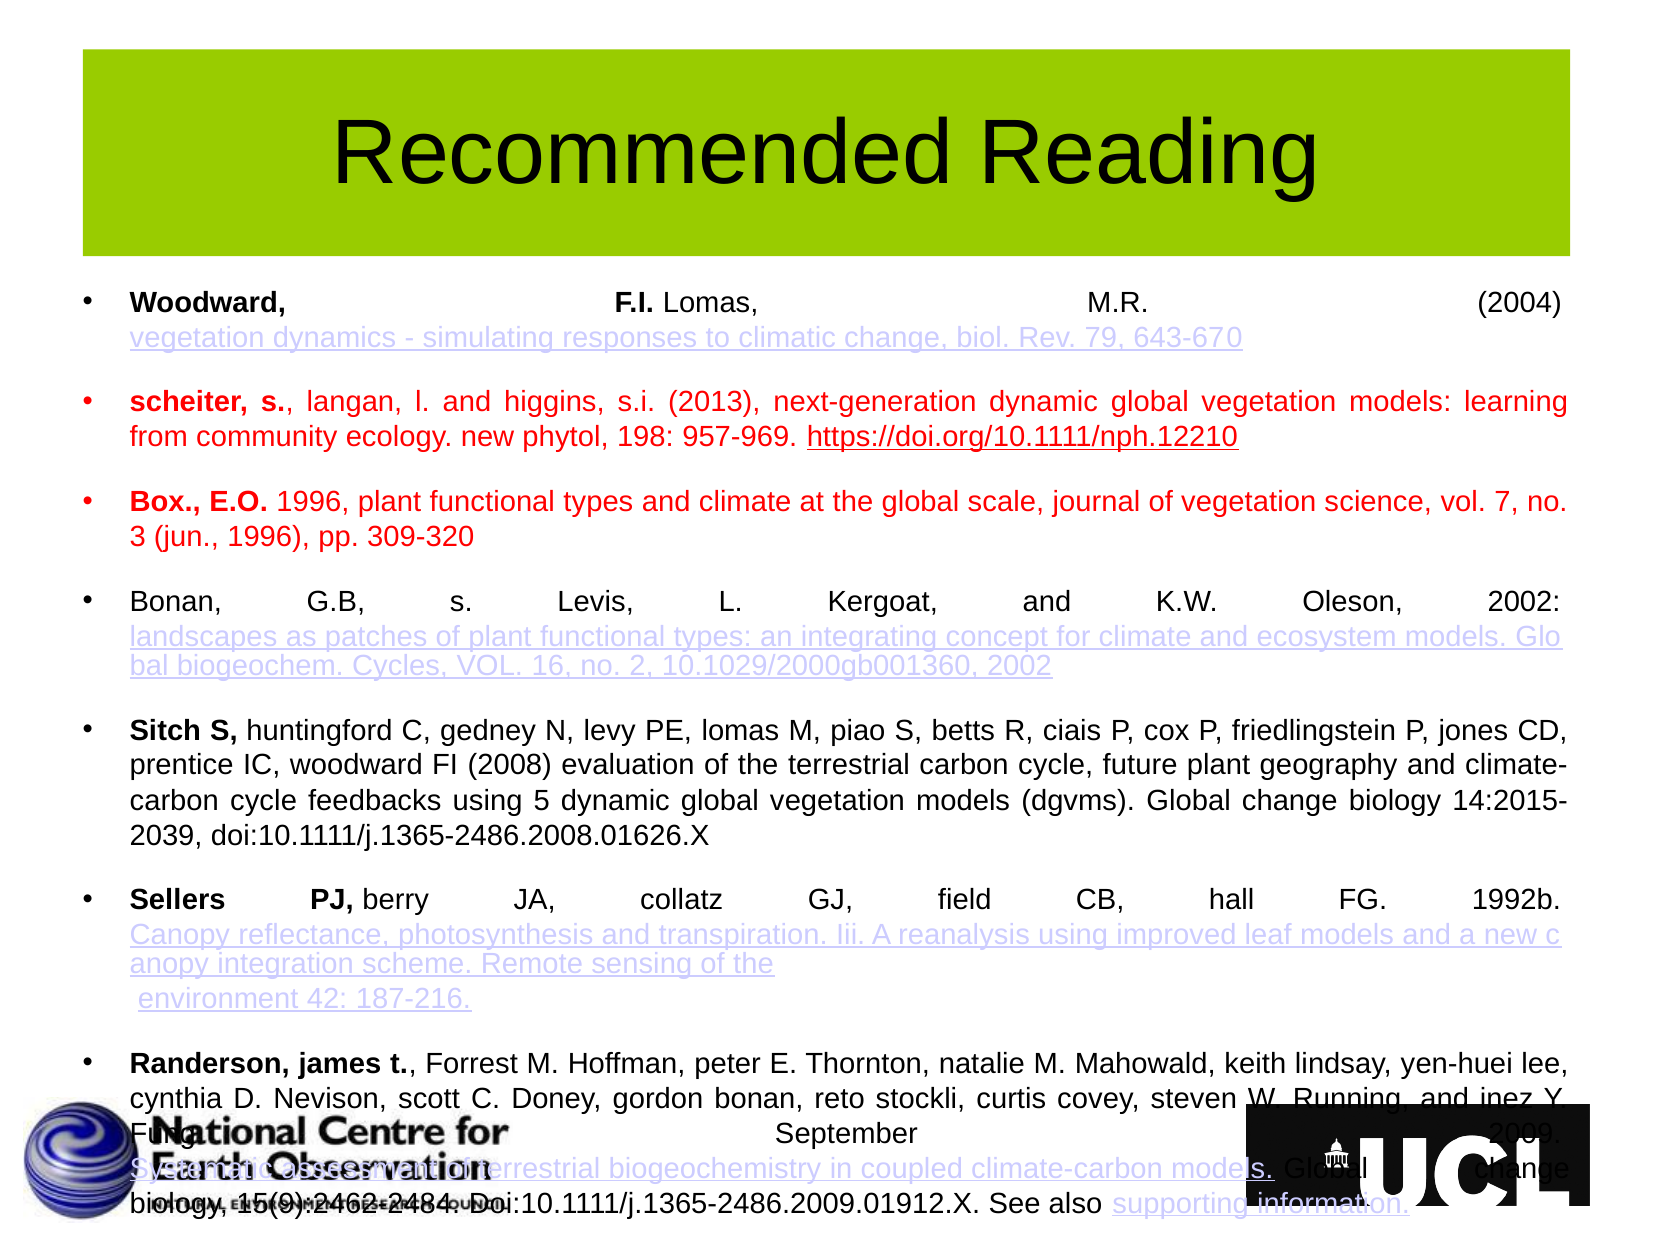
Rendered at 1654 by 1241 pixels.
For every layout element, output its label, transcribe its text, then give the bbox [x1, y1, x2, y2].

title Recommended Reading [82, 49, 1571, 257]
list Woodward, F.I. Lomas, M.R. (2004) vegetation dynamics - simulating responses to climatic change, biol. Rev. 79, 643-670 scheiter, s., langan, l. and higgins, s.i. (2013), next‐generation dynamic global vegetation models: learning from community ecology. new phytol, 198: 957-969. https://doi.org/10.1111/nph.12210 Box., E.O. 1996, plant functional types and climate at the global scale, journal of vegetation science, vol. 7, no. 3 (jun., 1996), pp. 309-320 Bonan, G.B, s. Levis, L. Kergoat, and K.W. Oleson, 2002: landscapes as patches of plant functional types: an integrating concept for climate and ecosystem models. Global biogeochem. Cycles, VOL. 16, no. 2, 10.1029/2000gb001360, 2002 Sitch S, huntingford C, gedney N, levy PE, lomas M, piao S, betts R, ciais P, cox P, friedlingstein P, jones CD, prentice IC, woodward FI (2008) evaluation of the terrestrial carbon cycle, future plant geography and climate-carbon cycle feedbacks using 5 dynamic global vegetation models (dgvms). Global change biology 14:2015-2039, doi:10.1111/j.1365-2486.2008.01626.X Sellers PJ, berry JA, collatz GJ, field CB, hall FG. 1992b. Canopy reflectance, photosynthesis and transpiration. Iii. A reanalysis using improved leaf models and a new canopy integration scheme. Remote sensing of the environment 42: 187-216. Randerson, james t., Forrest M. Hoffman, peter E. Thornton, natalie M. Mahowald, keith lindsay, yen-huei lee, cynthia D. Nevison, scott C. Doney, gordon bonan, reto stockli, curtis covey, steven W. Running, and inez Y. Fung. September 2009. Systematic assessment of terrestrial biogeochemistry in coupled climate-carbon models. Global change biology, 15(9):2462-2484. Doi:10.1111/j.1365-2486.2009.01912.X. See also supporting information. [82, 278, 1571, 1097]
picture [23, 1097, 513, 1223]
picture [1246, 1104, 1590, 1206]
